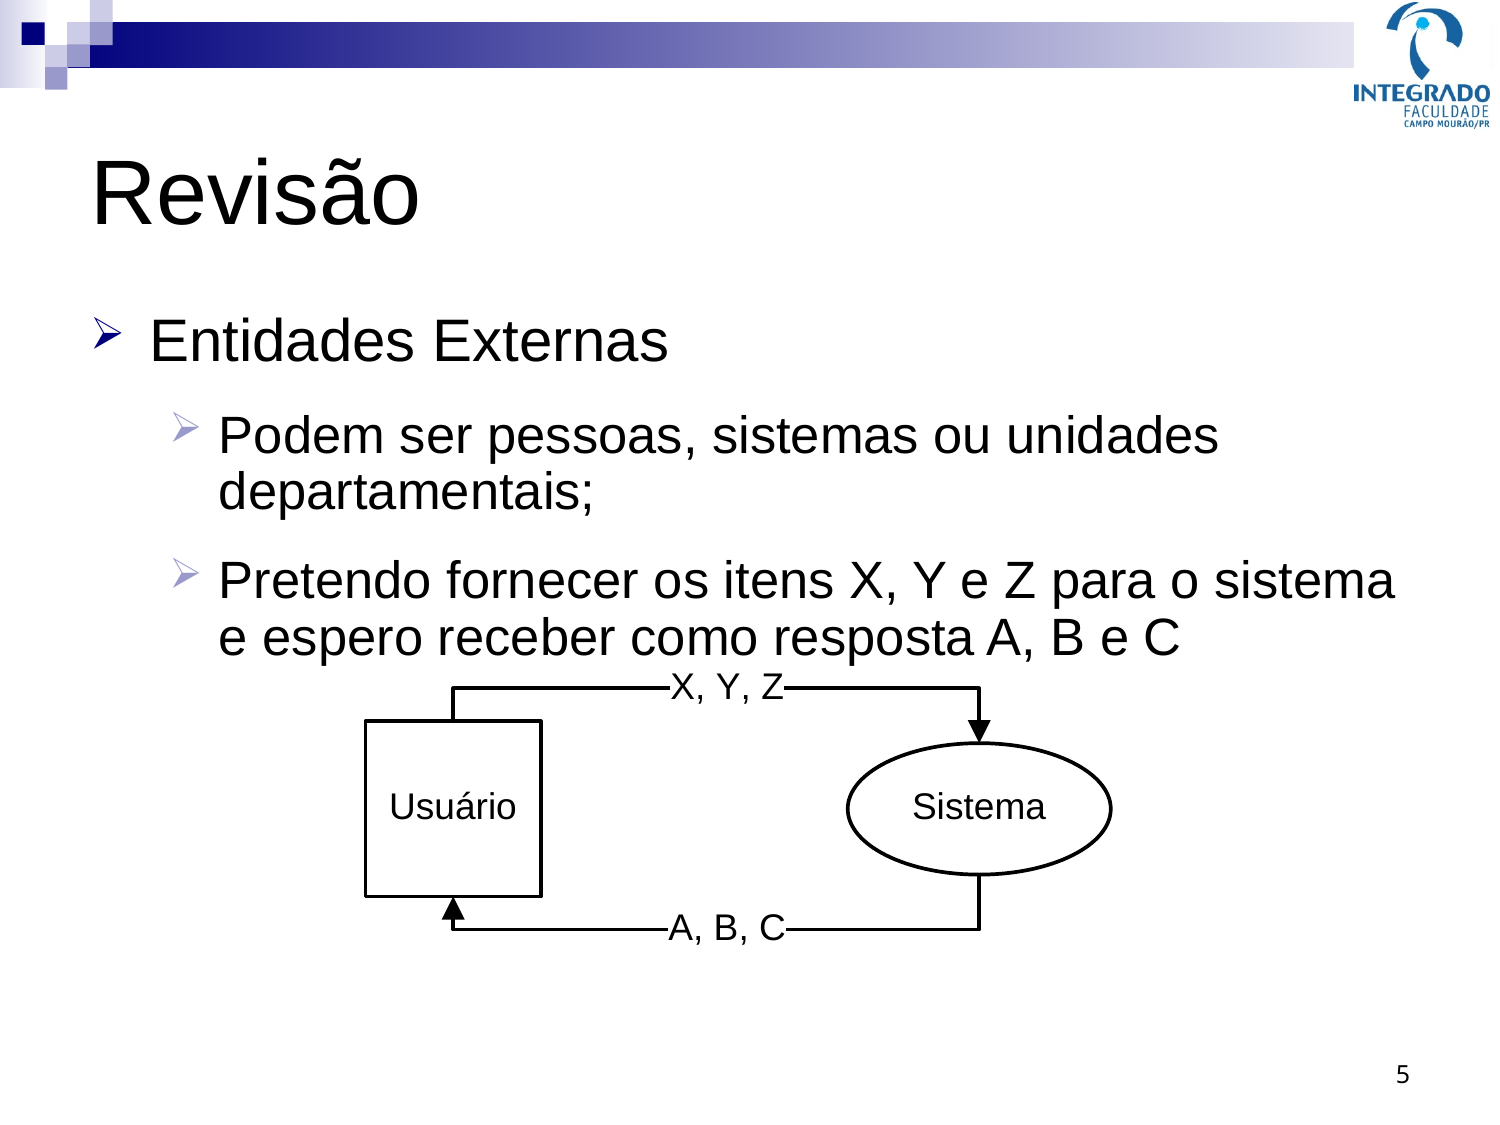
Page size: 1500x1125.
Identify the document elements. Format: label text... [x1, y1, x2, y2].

list Entidades Externas Podem ser pessoas, sistemas ou unidades departamentais; Pretendo fornecer os itens X, Y e Z para o sistema e espero receber como resposta A, B e C [75, 302, 1425, 681]
picture [359, 656, 1117, 956]
slide_number 5 [1074, 1024, 1426, 1101]
picture [1354, 2, 1490, 129]
title Revisão [75, 75, 1425, 300]
